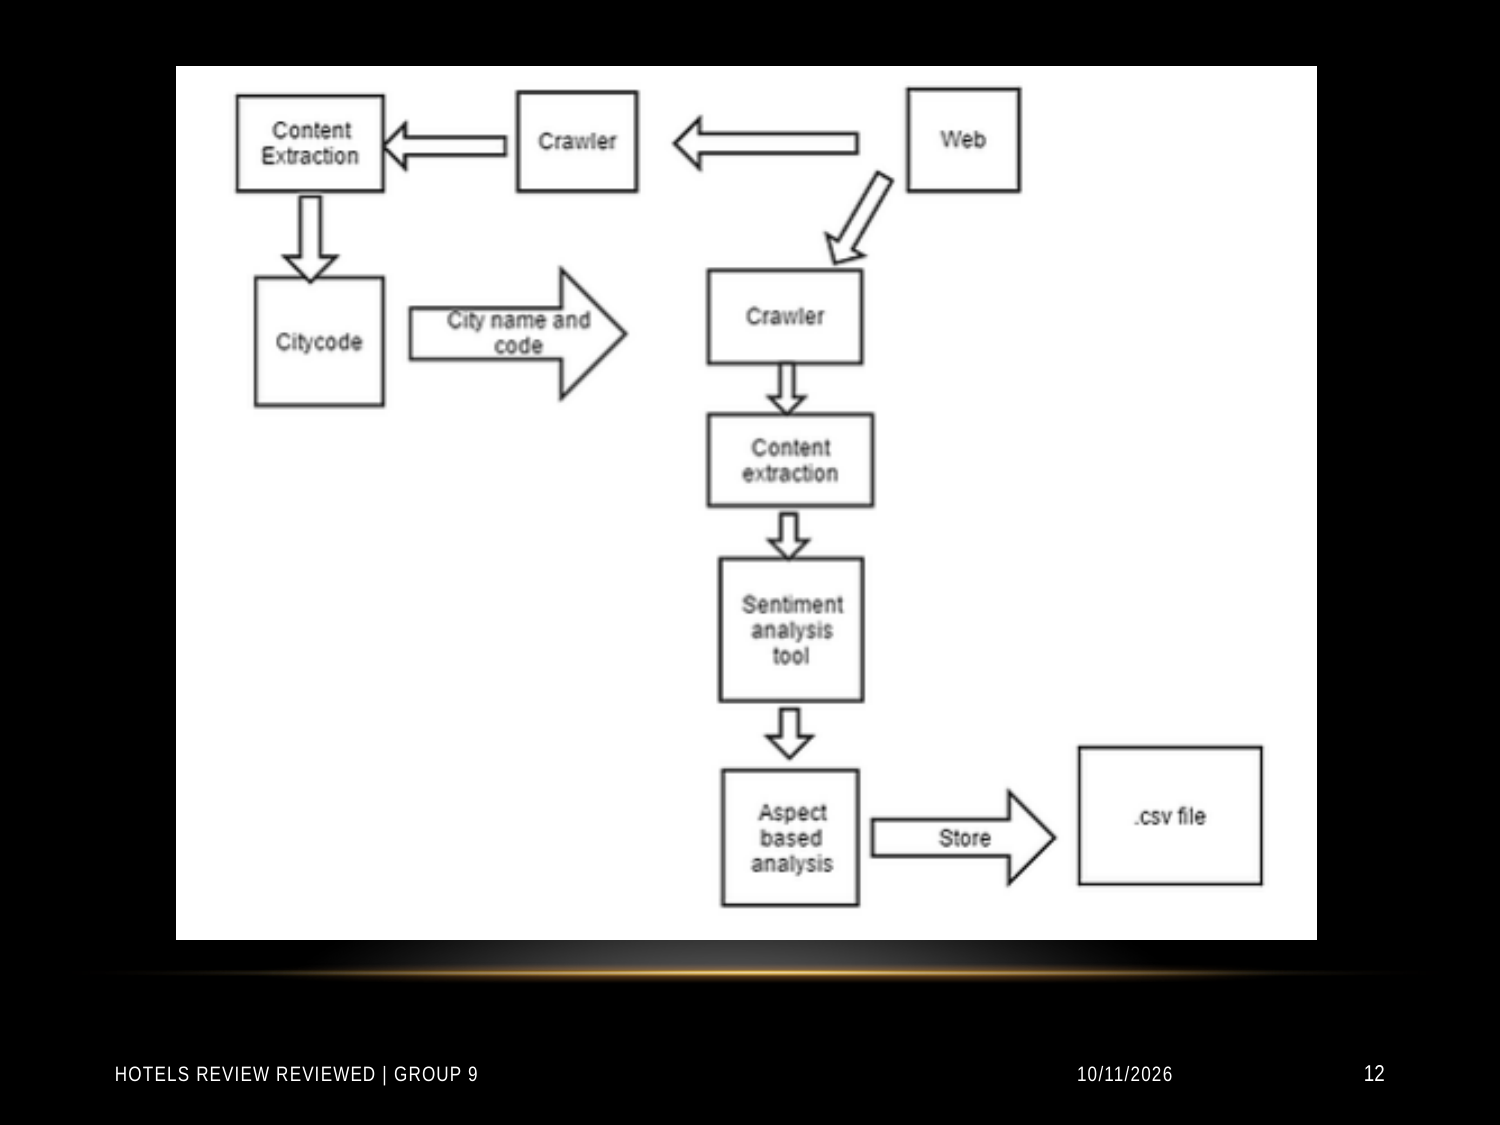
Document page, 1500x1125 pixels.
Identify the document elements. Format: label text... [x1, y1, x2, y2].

footer Hotels Review Reviewed | Group 9 [99, 1042, 575, 1103]
picture [0, 0, 1500, 1125]
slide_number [937, 1042, 1188, 1103]
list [176, 66, 1318, 940]
slide_number 12 [1237, 1042, 1400, 1103]
